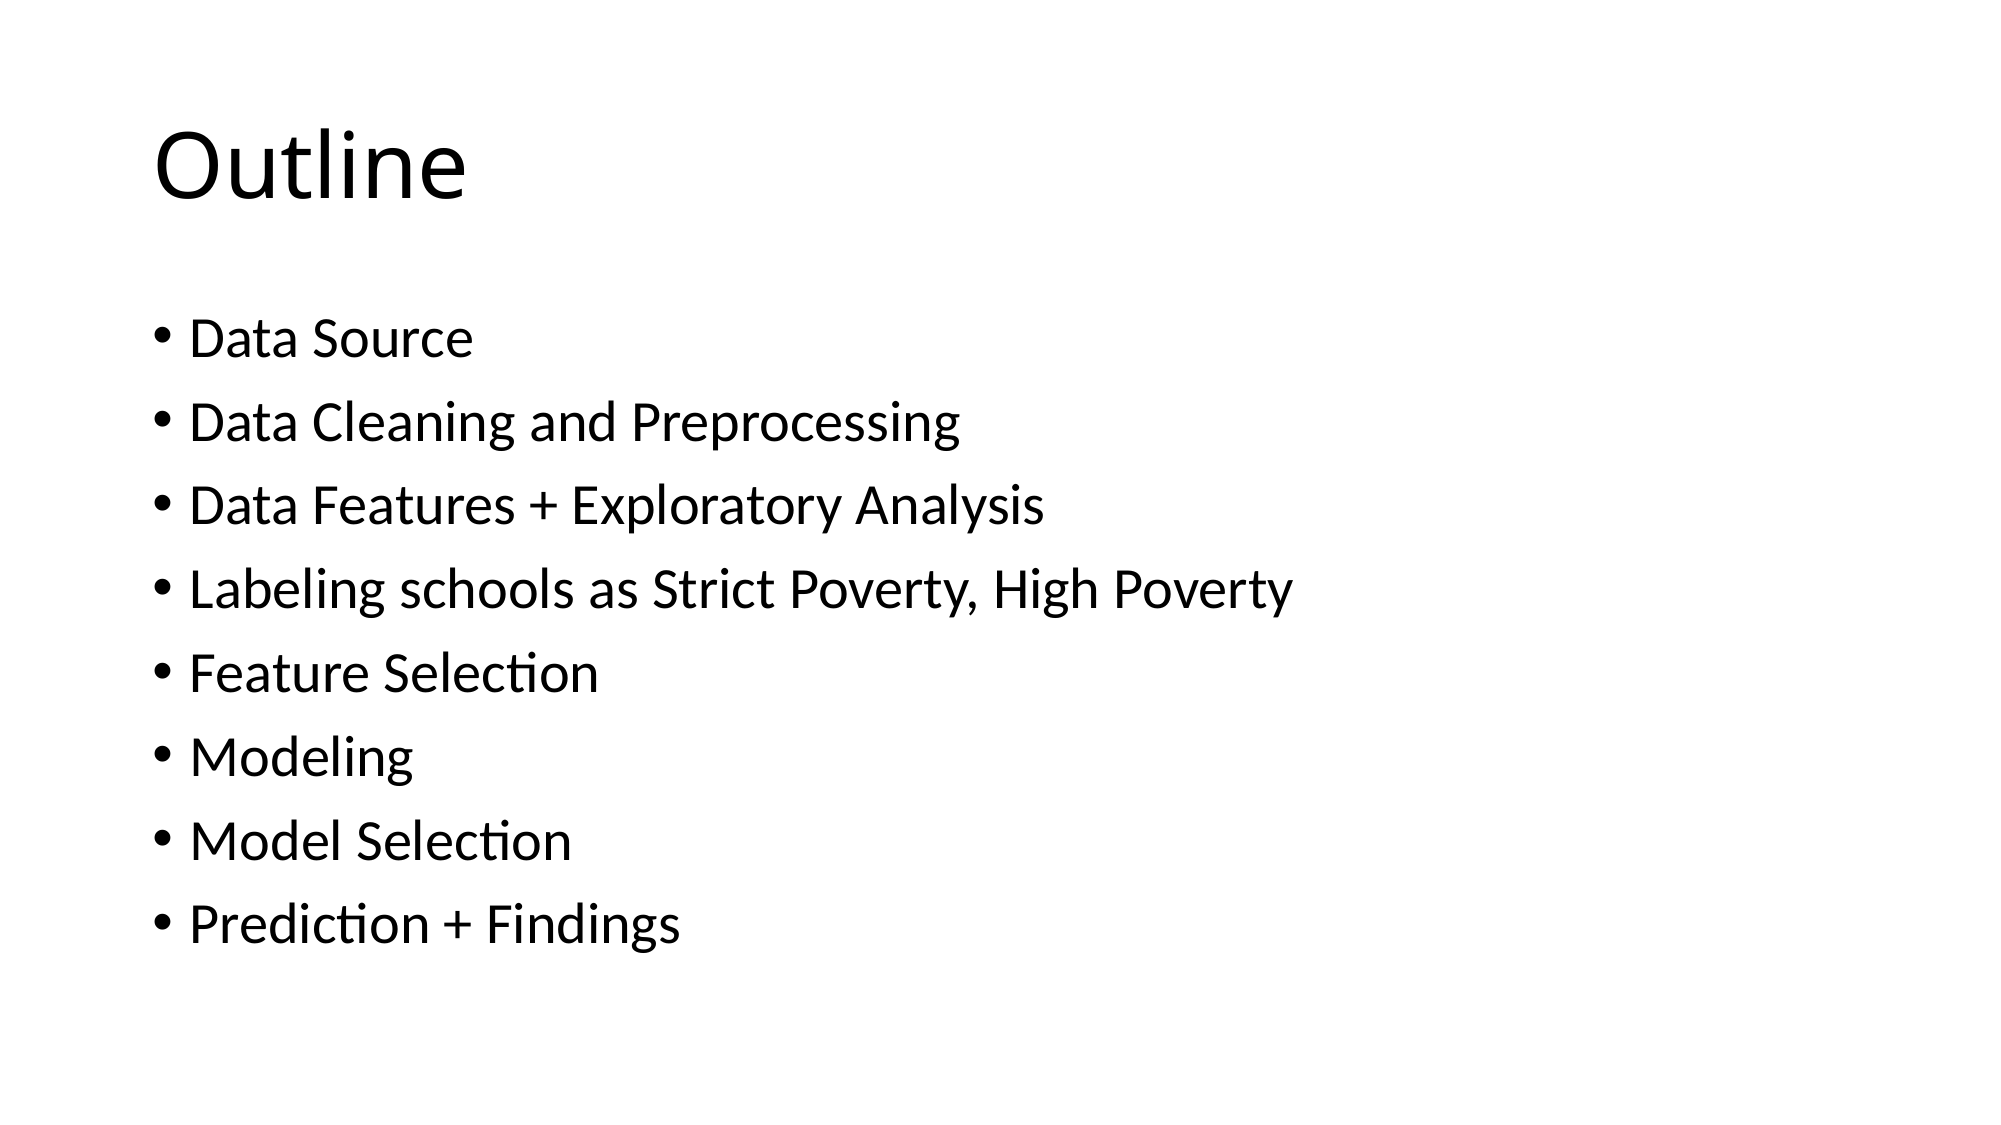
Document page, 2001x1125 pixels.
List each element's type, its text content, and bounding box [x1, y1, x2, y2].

list Data Source Data Cleaning and Preprocessing Data Features + Exploratory Analysis Labeling schools as Strict Poverty, High Poverty Feature Selection Modeling Model Selection Prediction + Findings [137, 299, 1863, 1014]
title Outline [137, 59, 1863, 278]
